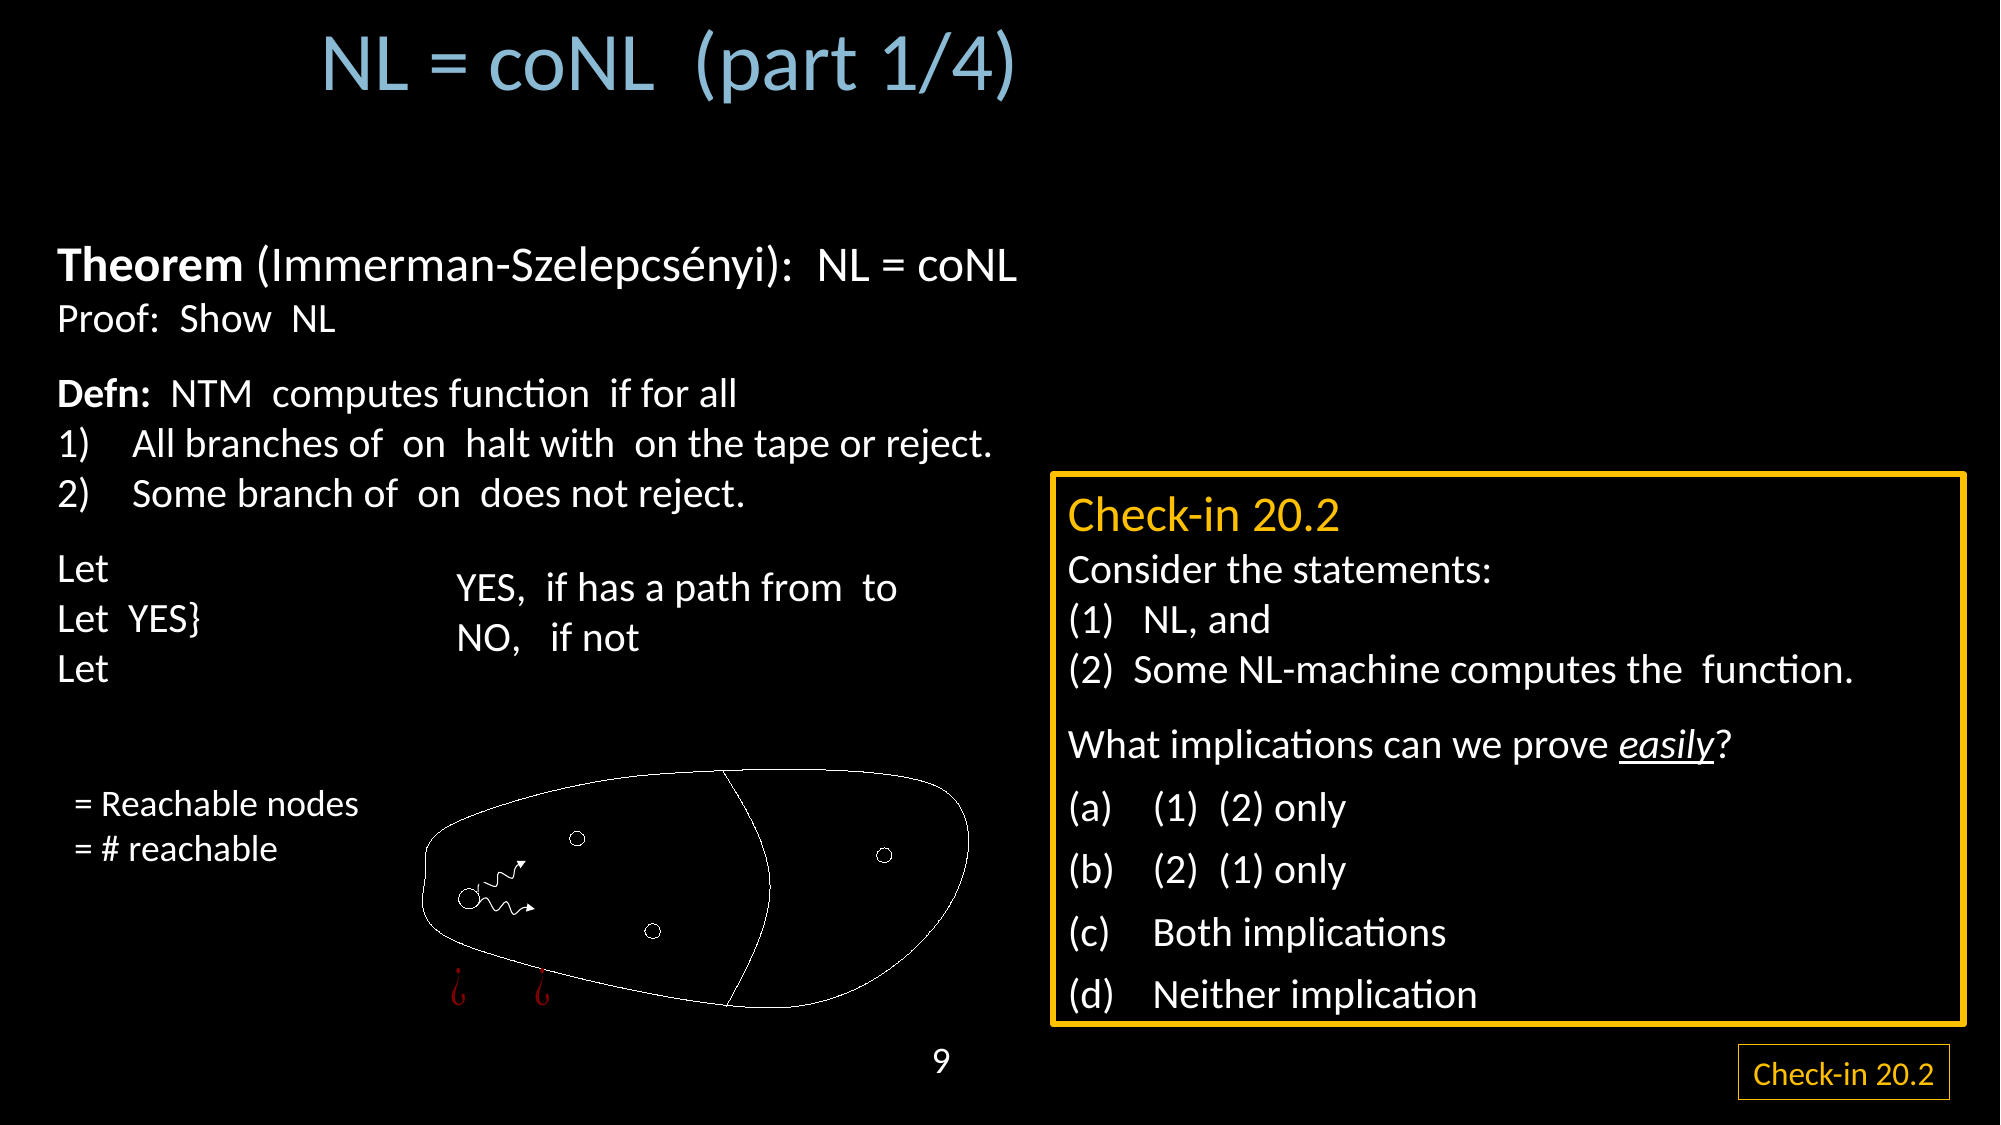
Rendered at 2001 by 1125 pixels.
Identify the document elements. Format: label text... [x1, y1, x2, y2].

text_box Check-in 20.2 [1738, 1044, 1950, 1100]
text_box NL = coNL (part 1/4) [118, 0, 1223, 115]
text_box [394, 769, 969, 1019]
text_box 9 [916, 1028, 966, 1089]
